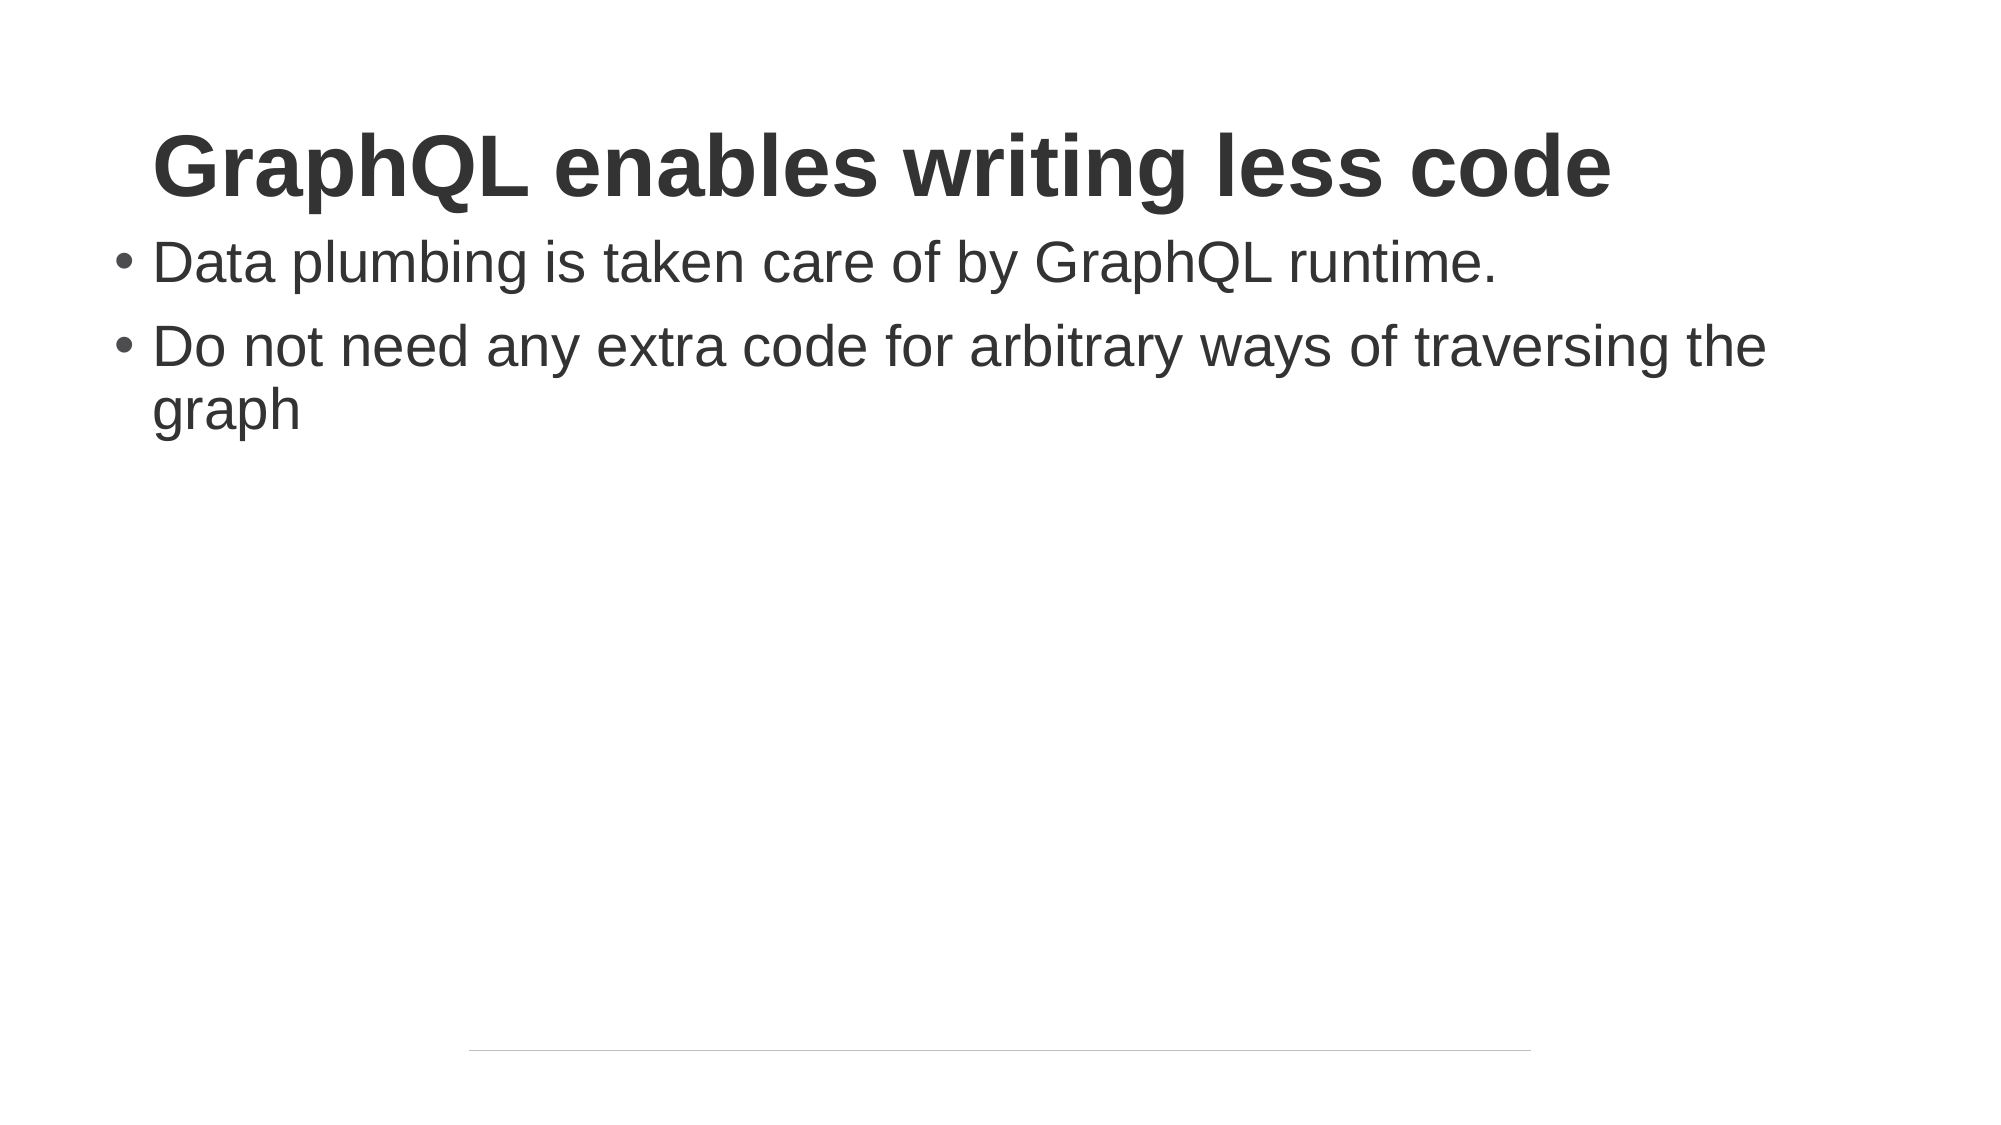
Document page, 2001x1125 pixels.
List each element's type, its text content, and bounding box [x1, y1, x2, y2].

title GraphQL enables writing less code [137, 59, 1863, 224]
list Data plumbing is taken care of by GraphQL runtime. Do not need any extra code for arbitrary ways of traversing the graph [99, 224, 1900, 1007]
